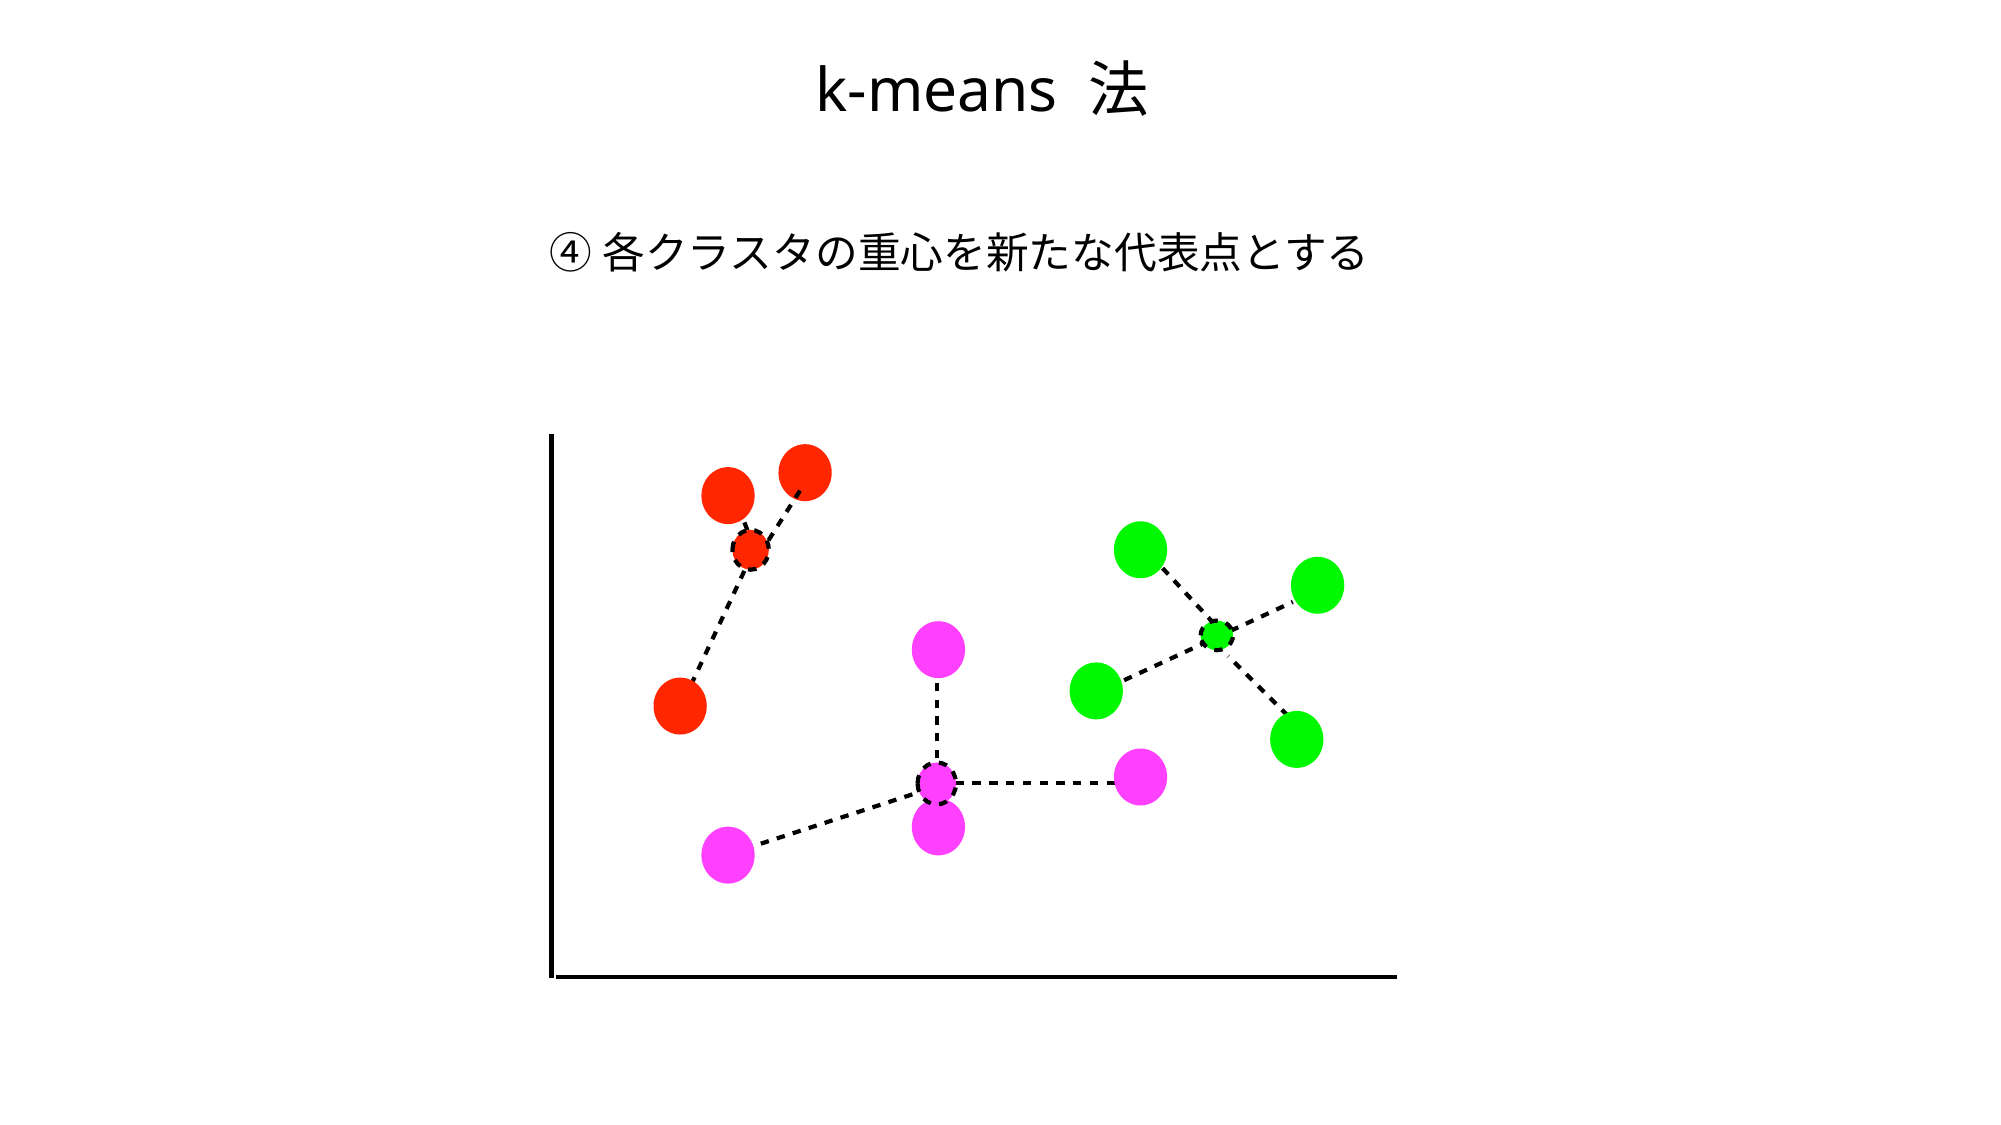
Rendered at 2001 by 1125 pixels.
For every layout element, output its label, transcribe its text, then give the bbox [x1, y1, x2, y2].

text_box [1291, 556, 1345, 614]
text_box [701, 467, 755, 525]
text_box [1270, 710, 1324, 768]
text_box [778, 444, 832, 502]
text_box [653, 677, 707, 735]
text_box [911, 800, 966, 856]
text_box [1113, 521, 1168, 579]
text_box k-means 法 [811, 47, 1153, 128]
text_box [1200, 620, 1234, 651]
text_box ④各クラスタの重心を新たな代表点とする [545, 221, 1375, 281]
text_box [732, 529, 769, 570]
text_box [917, 762, 957, 805]
text_box [701, 826, 755, 884]
text_box [911, 621, 966, 679]
text_box [1069, 662, 1123, 720]
text_box [1113, 748, 1168, 806]
